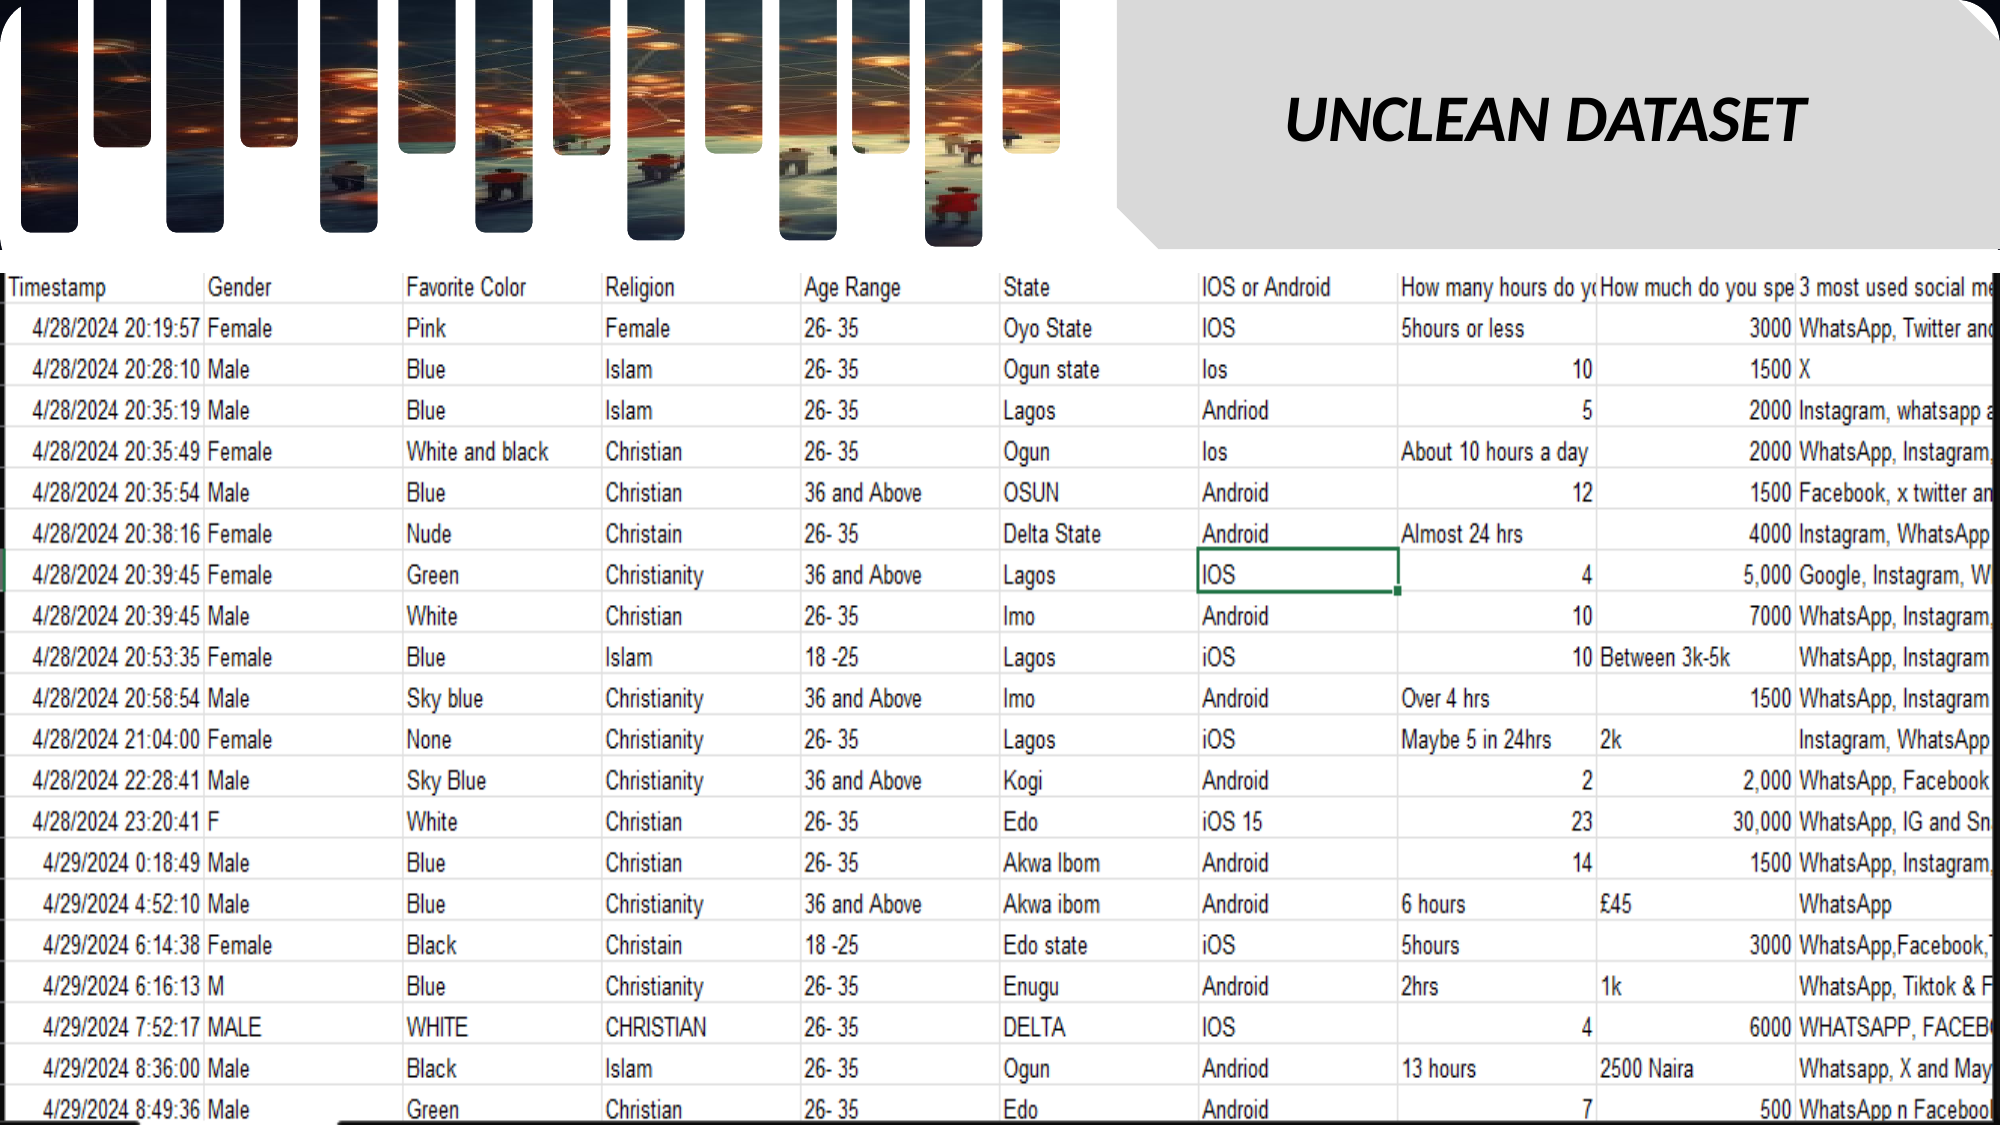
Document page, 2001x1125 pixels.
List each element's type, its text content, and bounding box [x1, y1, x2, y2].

picture [0, 273, 2000, 1125]
picture [399, 0, 455, 153]
picture [167, 0, 223, 232]
picture [628, 0, 684, 240]
picture [853, 0, 909, 153]
picture [0, 0, 78, 232]
picture [1967, 0, 2000, 36]
text_box UNCLEAN DATASET [1157, 40, 1935, 189]
picture [321, 0, 377, 232]
picture [553, 0, 610, 155]
picture [925, 0, 982, 246]
picture [94, 0, 151, 147]
picture [1003, 0, 1060, 153]
picture [706, 0, 762, 153]
picture [476, 0, 532, 232]
picture [780, 0, 836, 240]
picture [241, 0, 297, 147]
